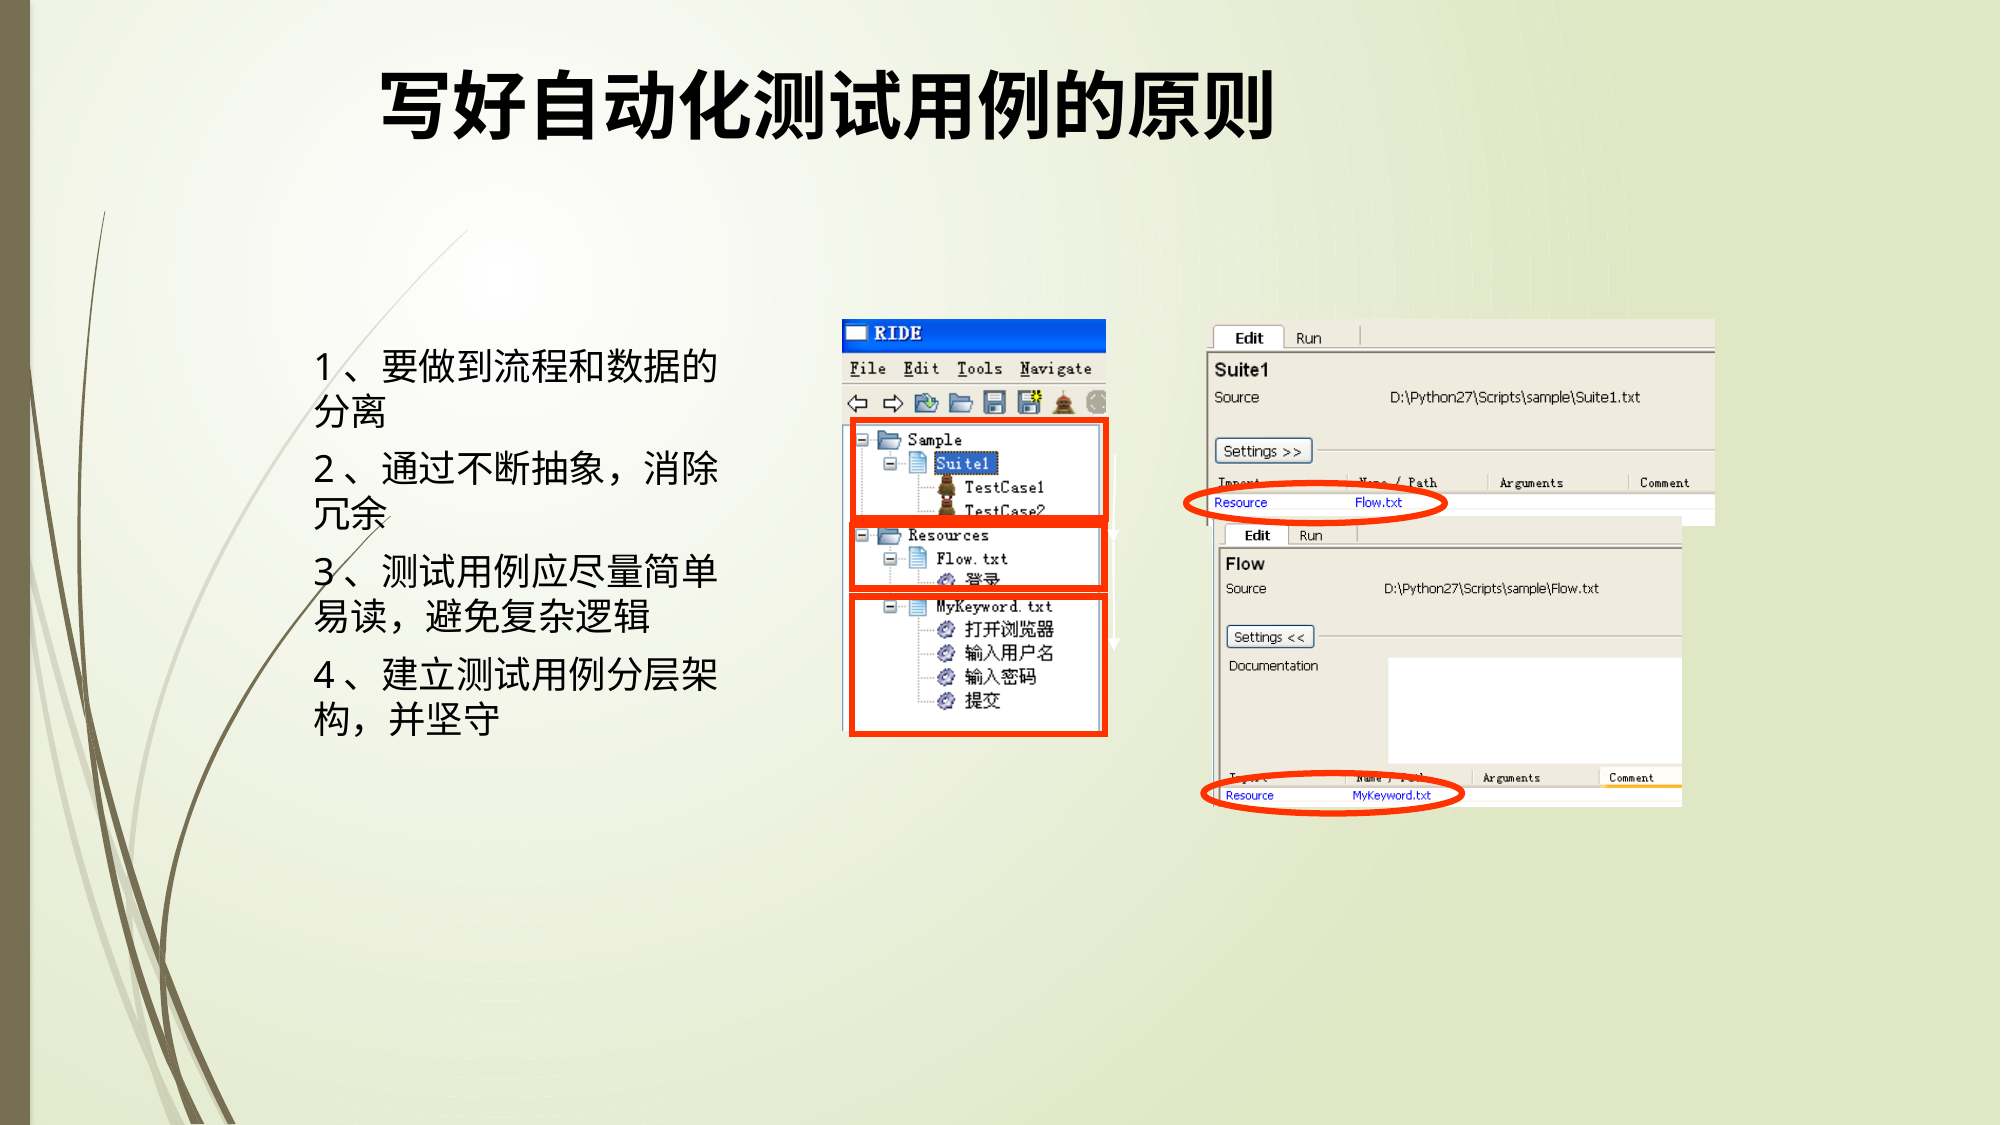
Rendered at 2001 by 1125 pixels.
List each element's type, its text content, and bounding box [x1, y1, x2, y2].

title 写好自动化测试用例的原则 [362, 51, 1532, 263]
picture [842, 318, 1107, 731]
text_box [1203, 788, 1207, 798]
picture [1205, 318, 1715, 807]
text_box [1185, 493, 1201, 513]
text_box 1、要做到流程和数据的分离 2、通过不断抽象，消除冗余 3、测试用例应尽量简单易读，避免复杂逻辑 4、建立测试用例分层架构，并坚守 [298, 335, 750, 988]
